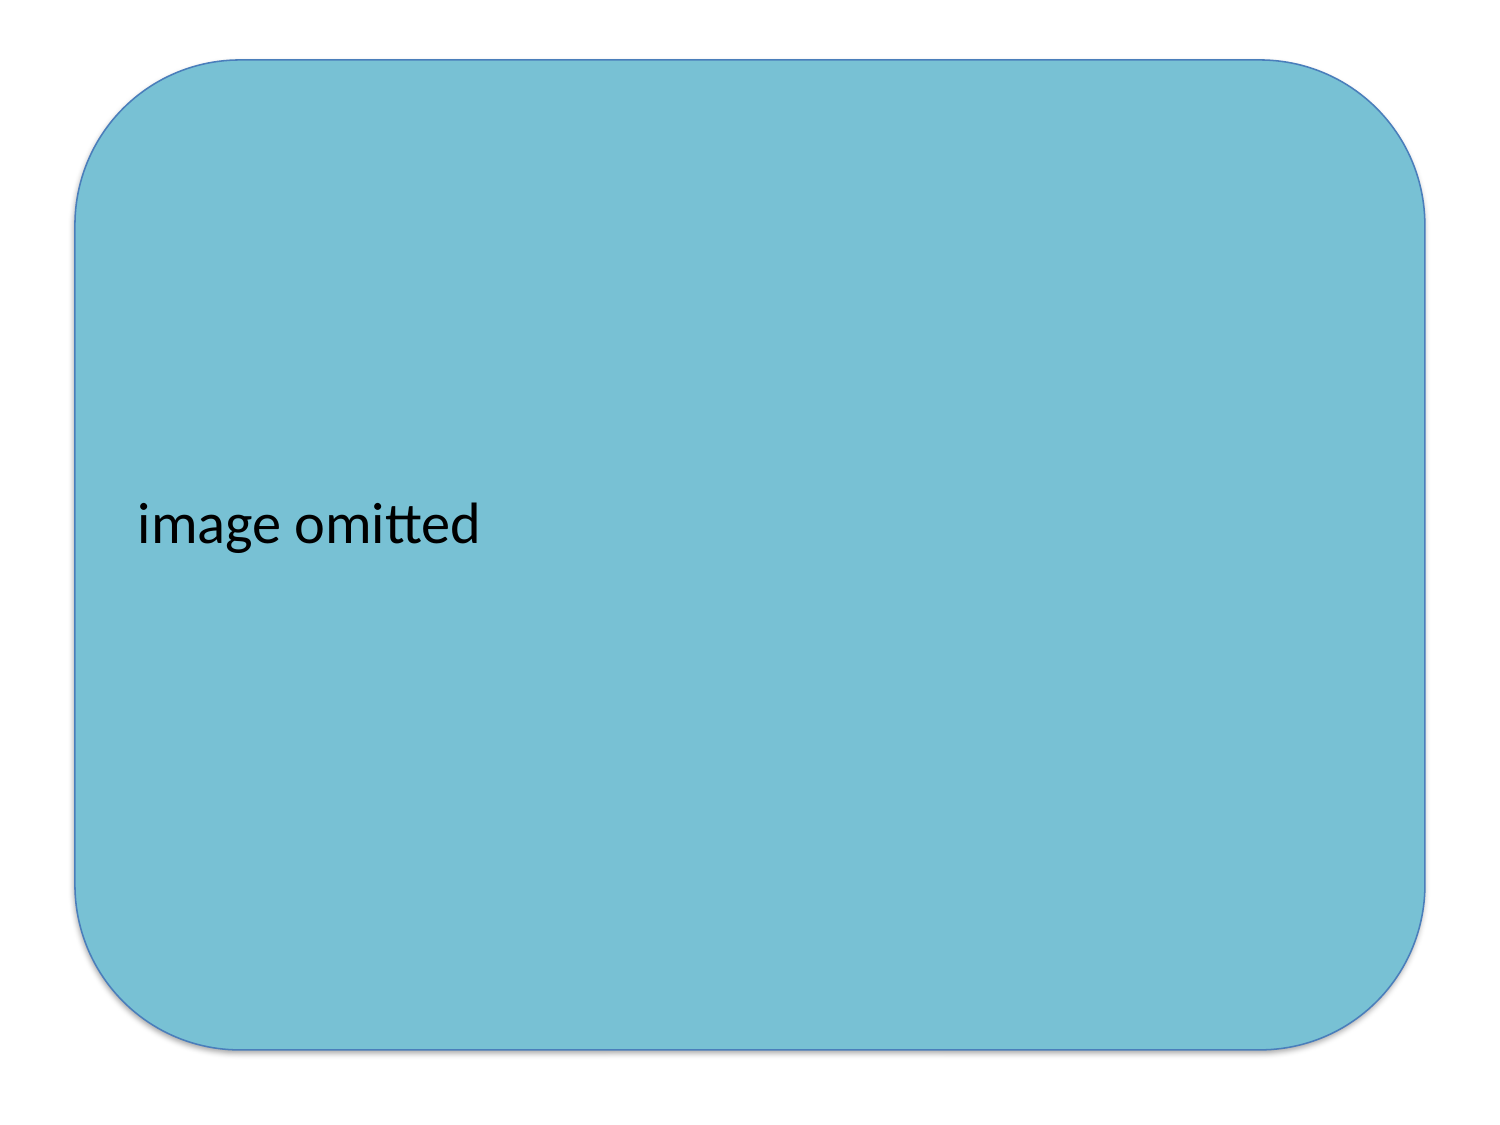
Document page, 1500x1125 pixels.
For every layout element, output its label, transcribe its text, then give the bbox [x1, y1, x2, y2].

text_box ‎image omitted [74, 59, 1426, 1051]
